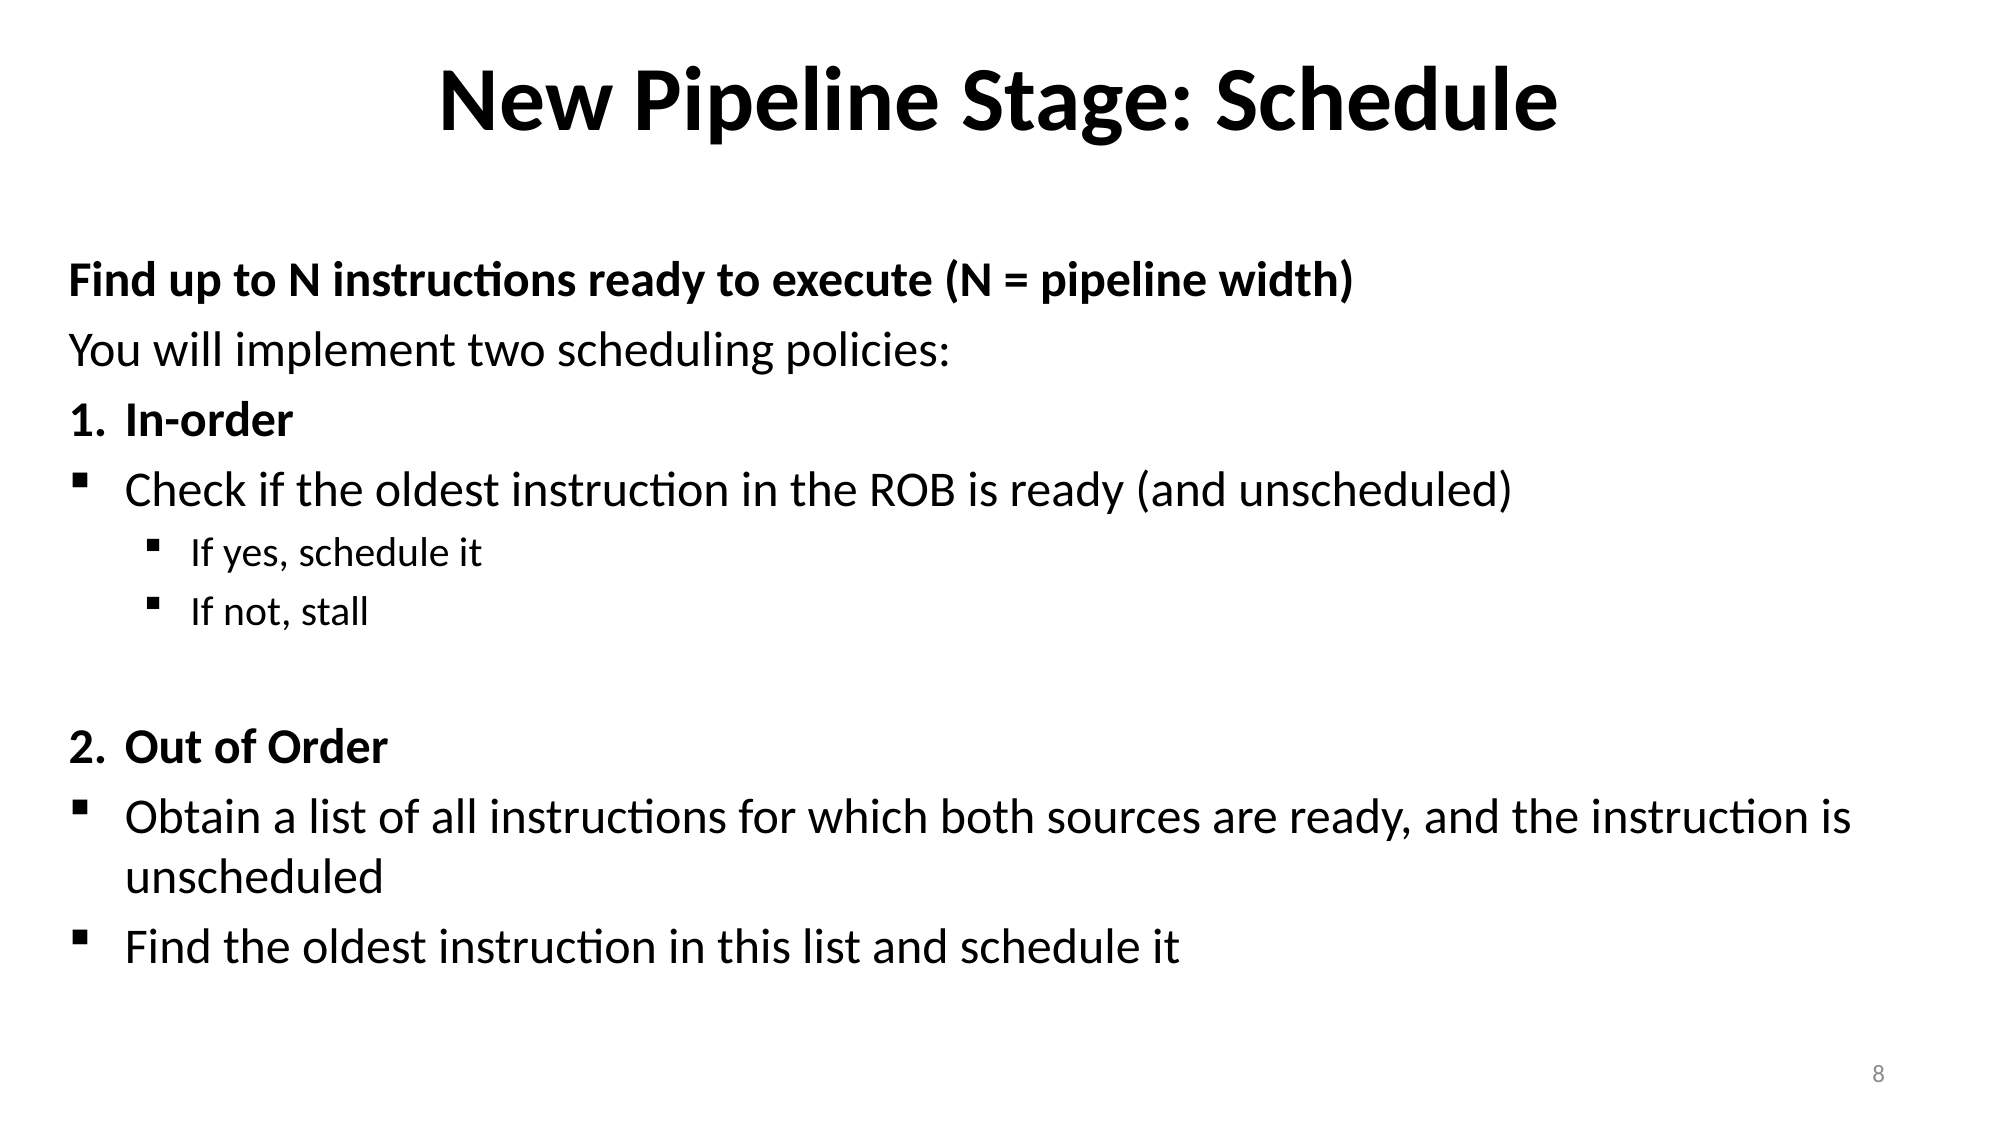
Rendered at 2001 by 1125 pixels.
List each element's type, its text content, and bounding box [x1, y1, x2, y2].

slide_number 8 [1433, 1042, 1900, 1103]
title New Pipeline Stage: Schedule [99, 0, 1900, 188]
list Find up to N instructions ready to execute (N = pipeline width) You will implement two scheduling policies: In-order Check if the oldest instruction in the ROB is ready (and unscheduled) If yes, schedule it If not, stall Out of Order Obtain a list of all instructions for which both sources are ready, and the instruction is unscheduled Find the oldest instruction in this list and schedule it [53, 239, 1931, 1102]
